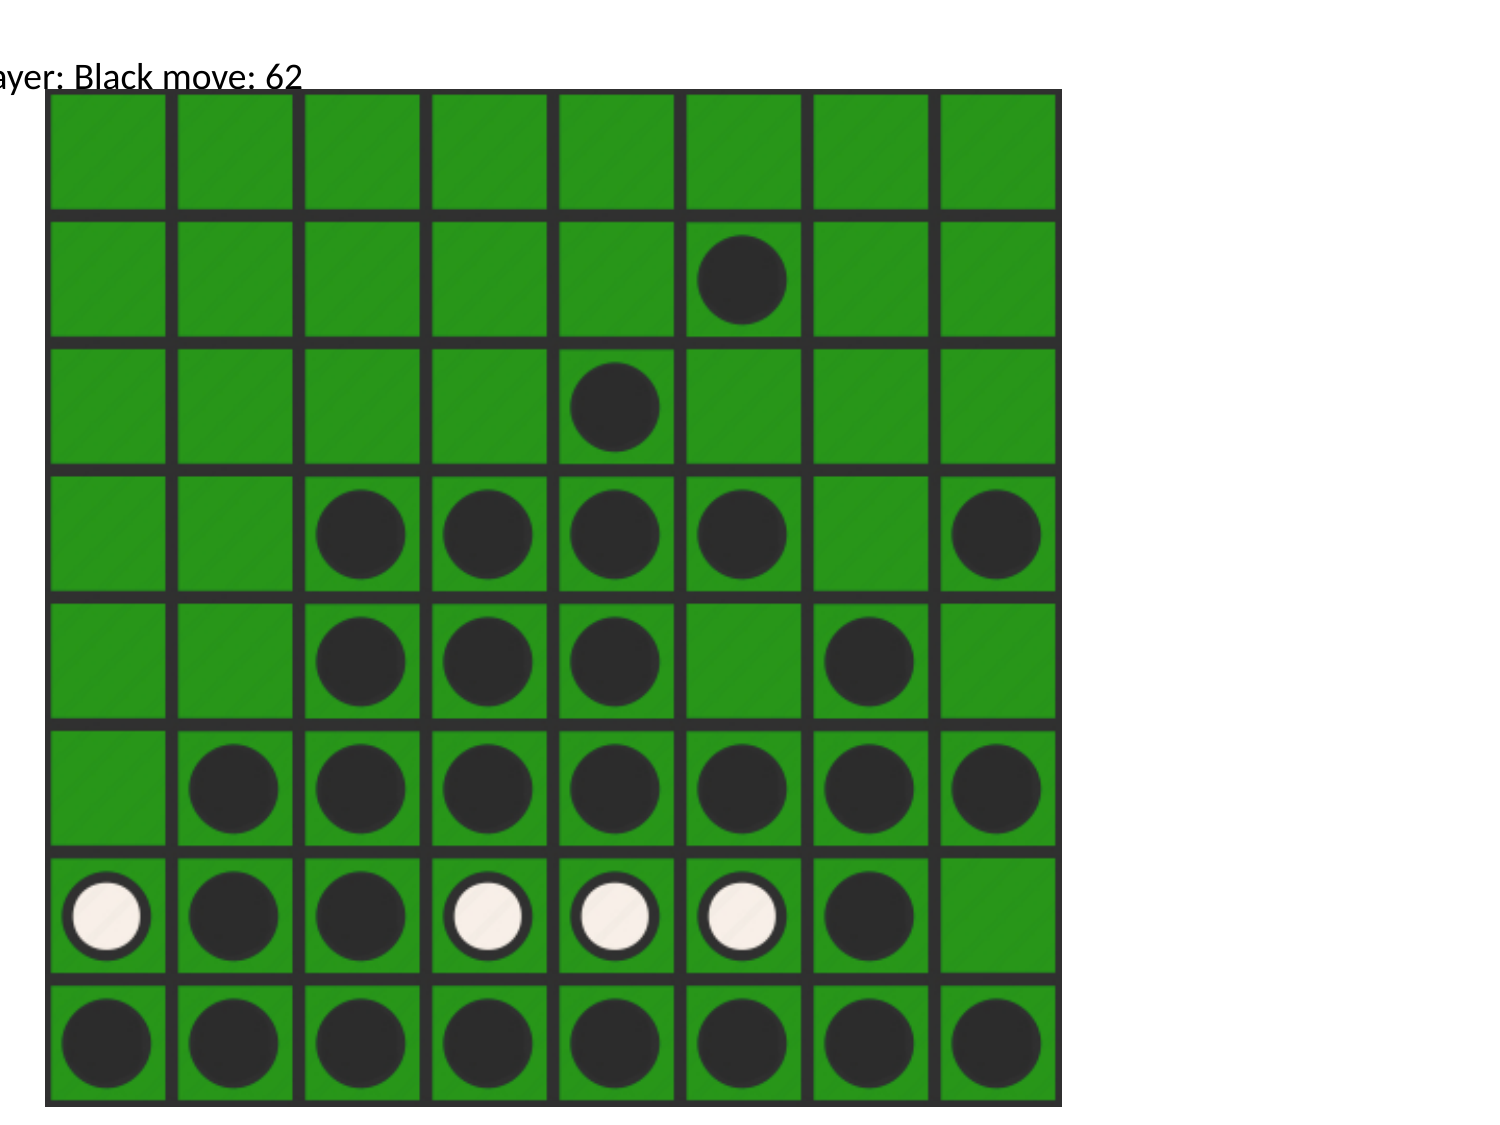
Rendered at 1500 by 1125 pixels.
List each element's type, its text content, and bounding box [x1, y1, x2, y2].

text_box turn: 29 player: Black move: 62 [0, 44, 319, 105]
picture [44, 89, 1062, 1107]
